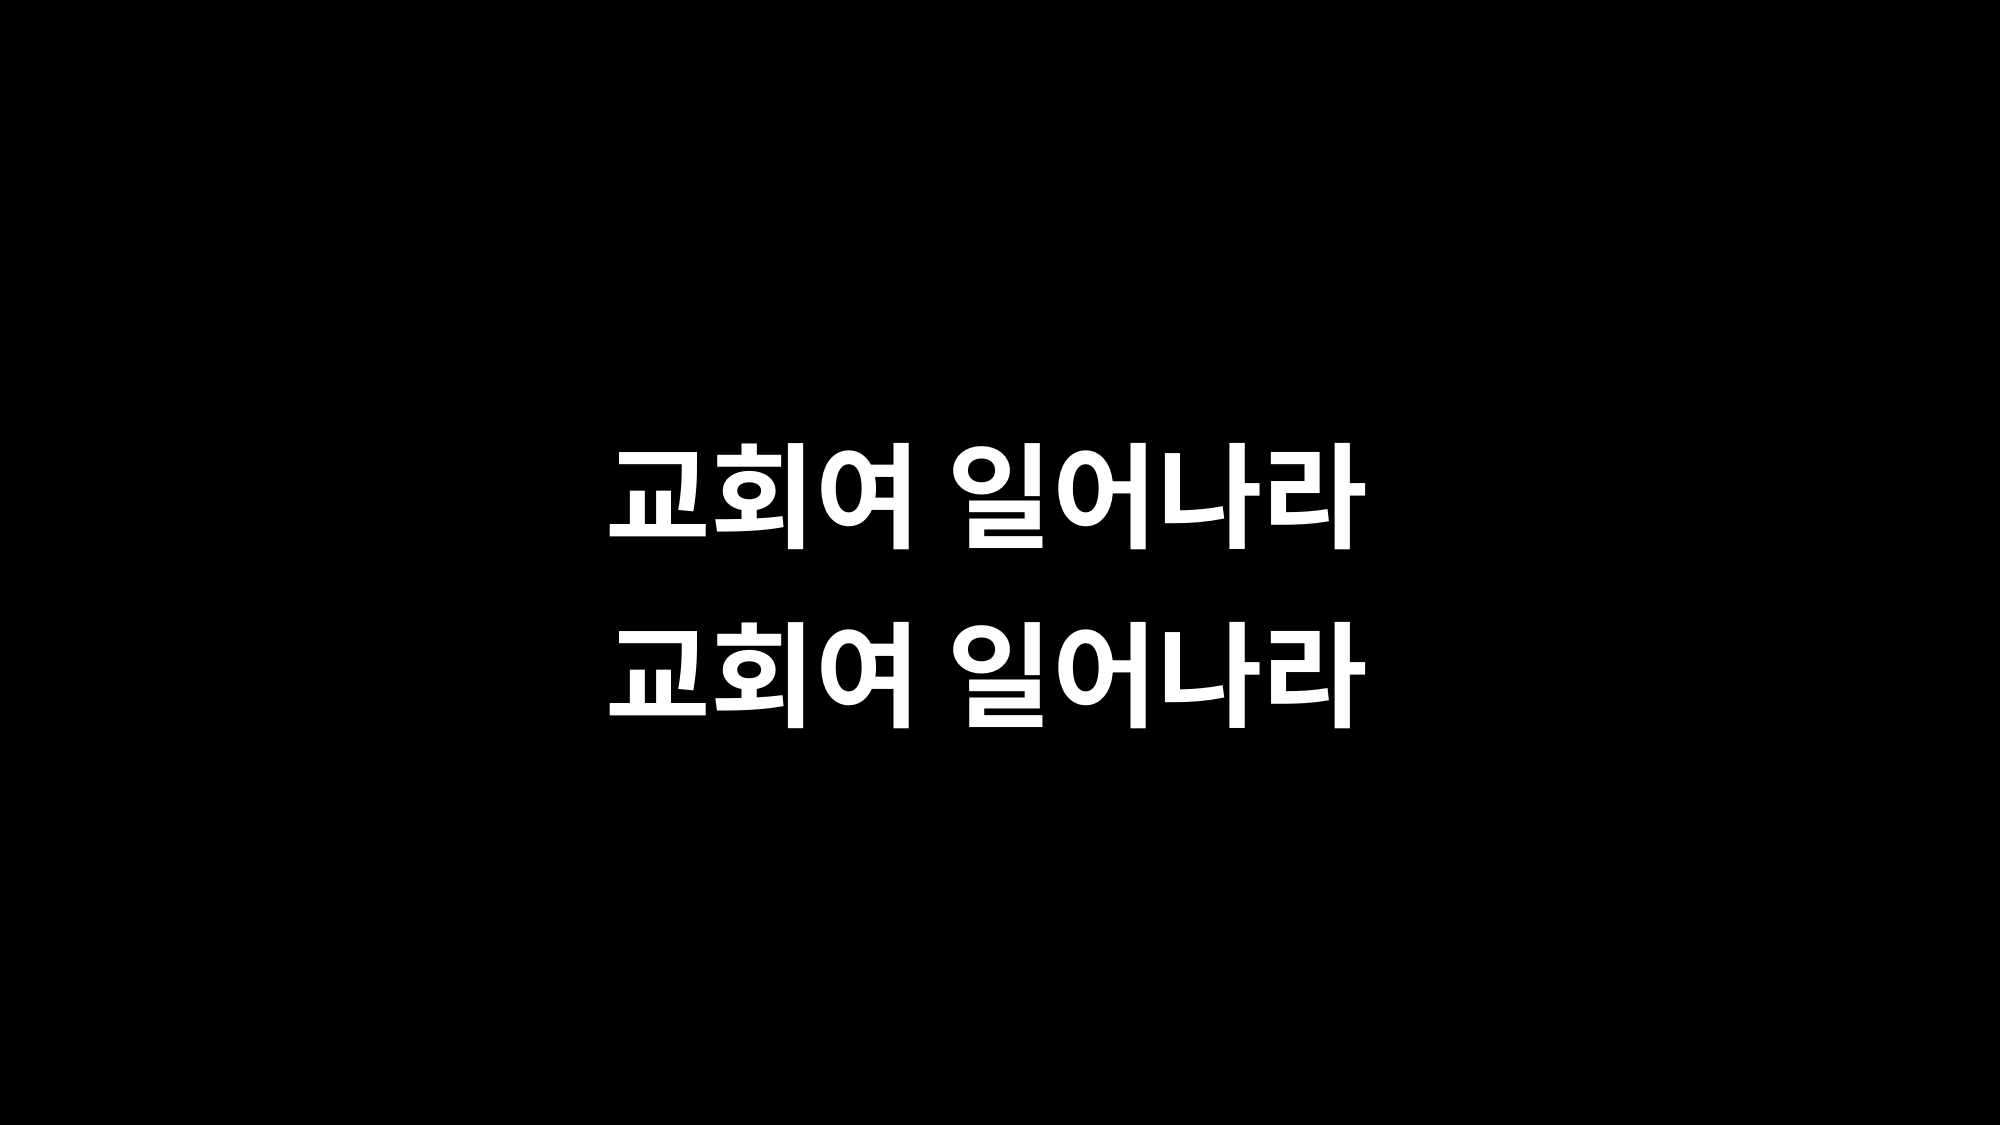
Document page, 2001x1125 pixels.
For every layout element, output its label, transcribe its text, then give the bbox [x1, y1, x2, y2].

text_box 교회여 일어나라 교회여 일어나라 [0, 376, 2000, 749]
